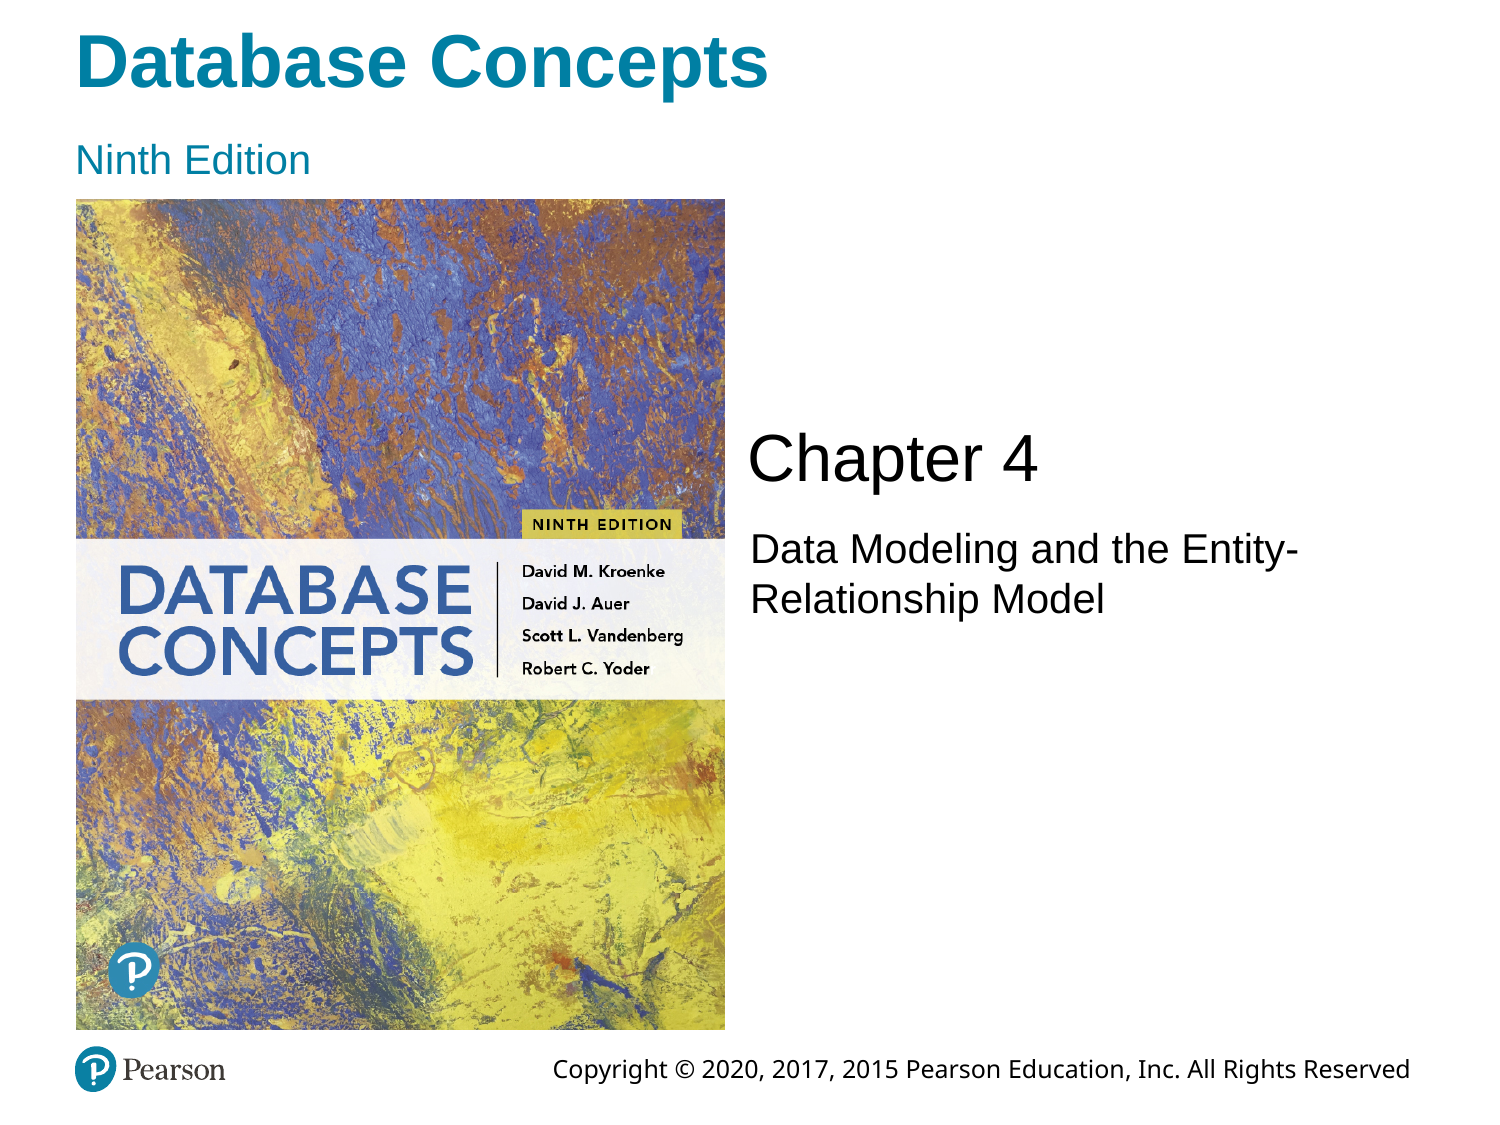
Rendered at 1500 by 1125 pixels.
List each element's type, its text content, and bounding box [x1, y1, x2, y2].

list Copyright © 2020, 2017, 2015 Pearson Education, Inc. All Rights Reserved [300, 1053, 1413, 1084]
list Ninth Edition [74, 125, 1413, 192]
picture [76, 198, 726, 1030]
title Database Concepts [75, 10, 1413, 115]
list Chapter 4 [747, 409, 1413, 500]
list Data Modeling and the Entity-Relationship Model [750, 513, 1413, 631]
